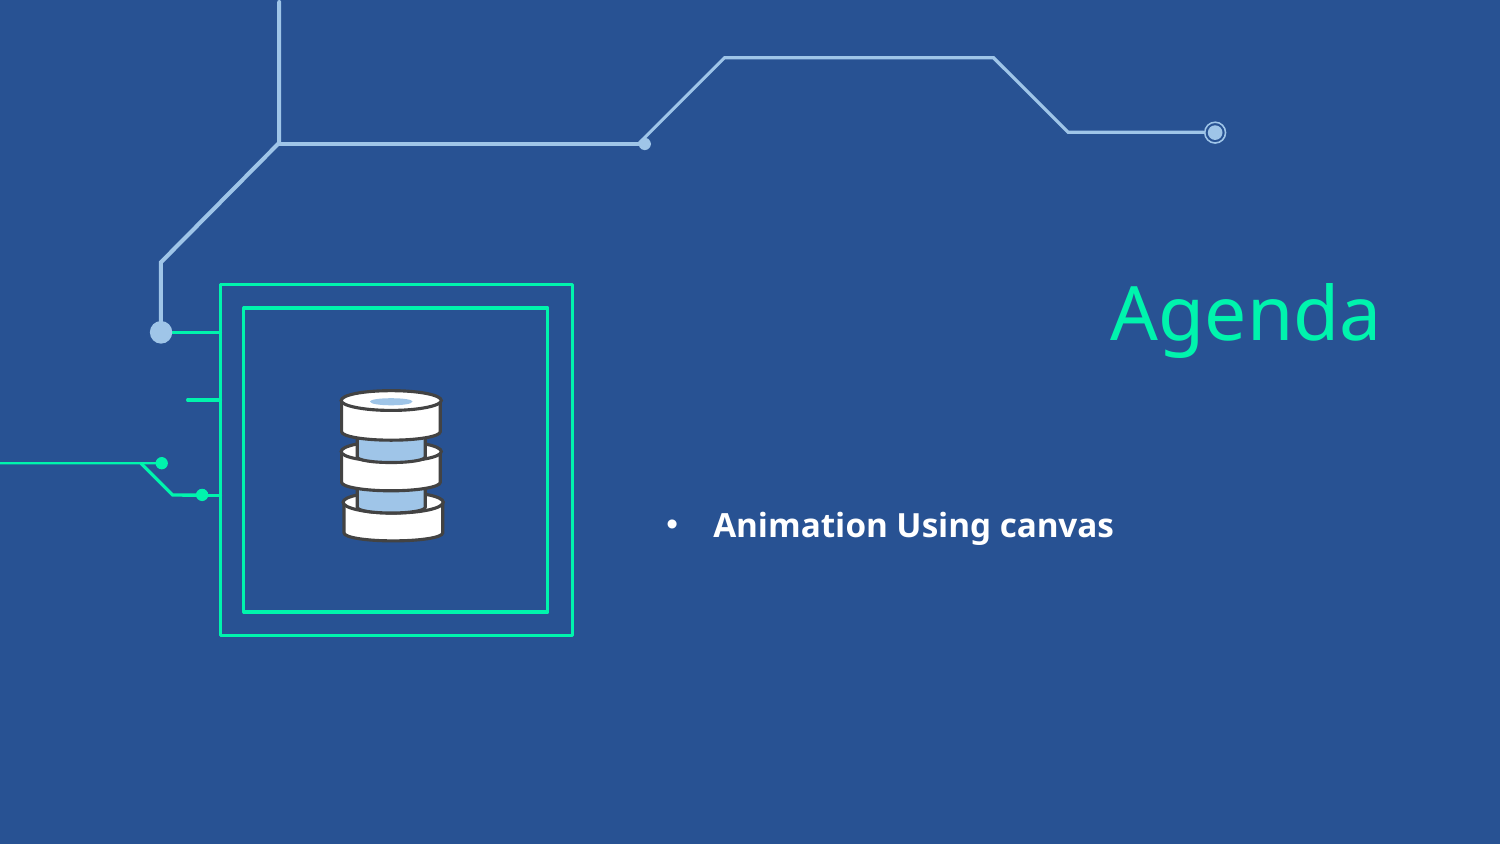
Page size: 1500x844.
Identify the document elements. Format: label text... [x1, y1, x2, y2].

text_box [340, 390, 444, 542]
title Agenda [806, 262, 1382, 359]
subtitle Animation Using canvas [666, 421, 1382, 667]
